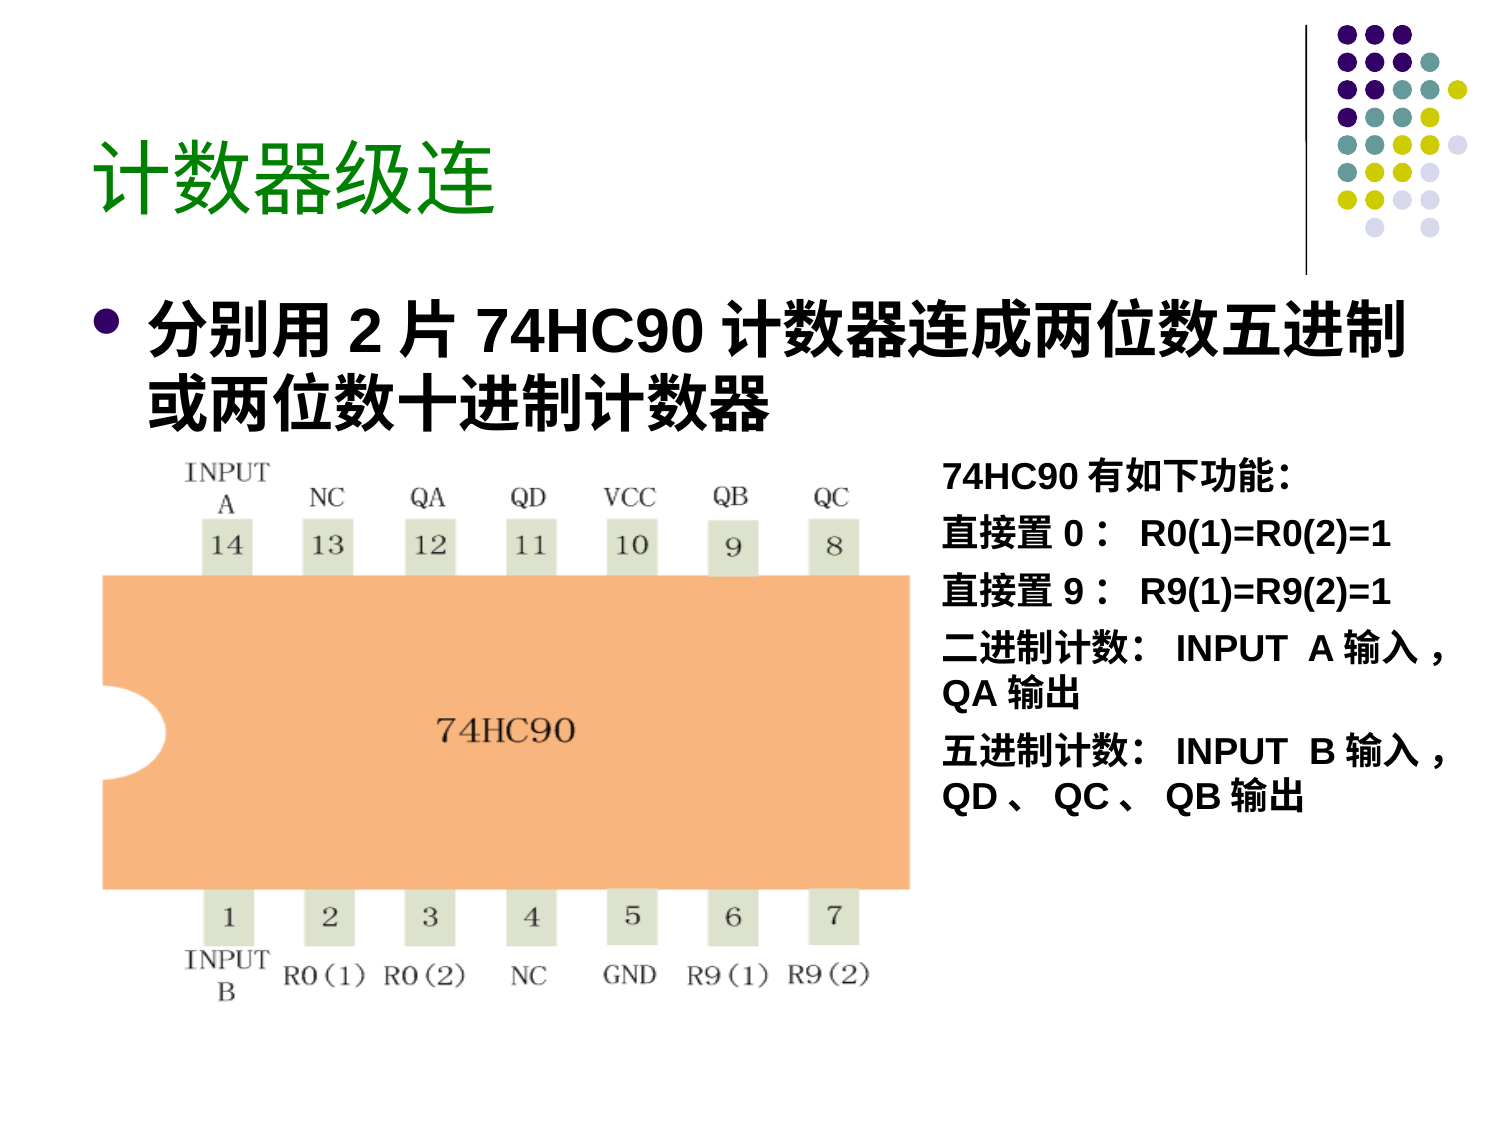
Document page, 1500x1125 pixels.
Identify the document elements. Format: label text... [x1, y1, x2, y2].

text_box 74HC90有如下功能： 直接置0：R0(1)=R0(2)=1 直接置9：R9(1)=R9(2)=1 二进制计数：INPUT A输入 ，QA输出 五进制计数：INPUT B输入 ，QD、QC、QB输出 [927, 444, 1500, 882]
picture [93, 455, 927, 1008]
list 分别用2片74HC90计数器连成两位数五进制或两位数十进制计数器 [74, 281, 1426, 1006]
title 计数器级连 [74, 19, 1313, 233]
